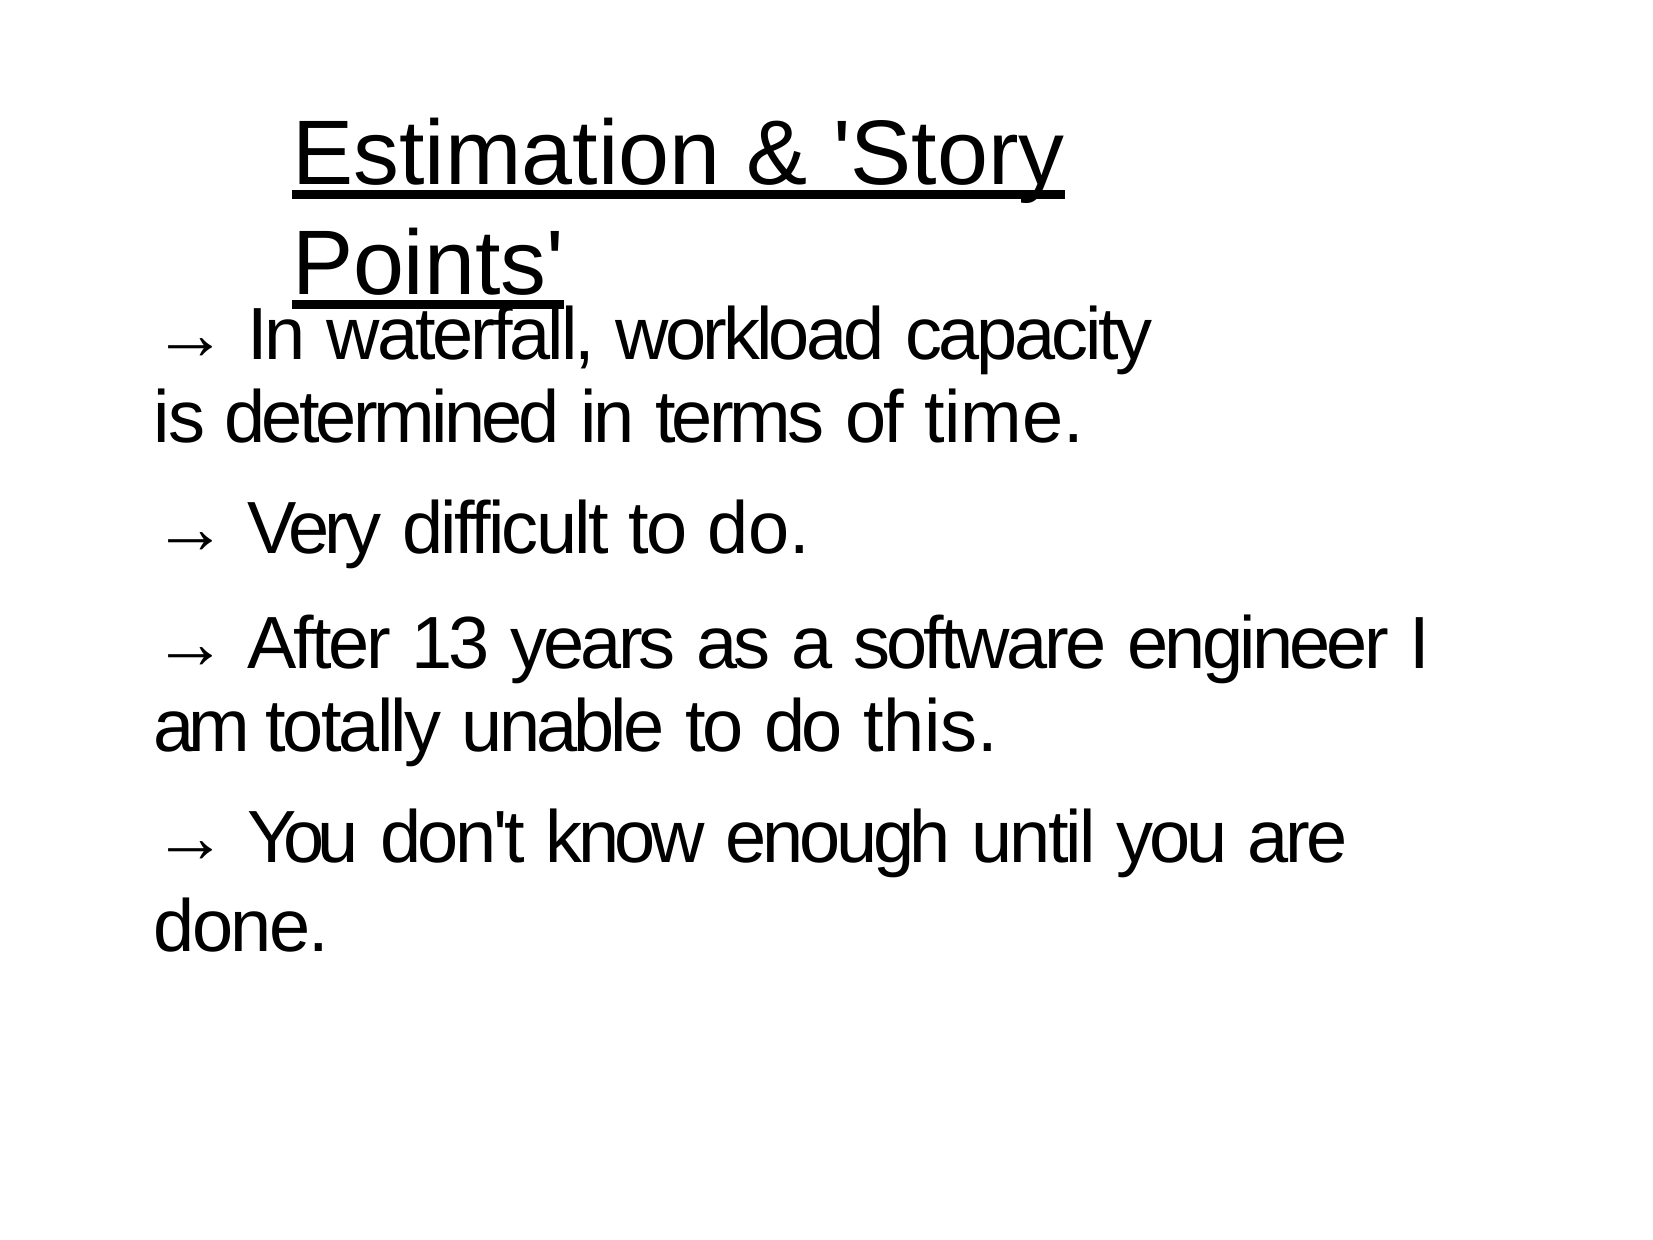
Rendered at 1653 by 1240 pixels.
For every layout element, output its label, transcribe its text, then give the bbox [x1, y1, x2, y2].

text_box → In waterfall, workload capacity is determined in terms of time. → Very difficult to do. → After 13 years as a software engineer I am totally unable to do this. → You don't know enough until you are done. [151, 281, 1497, 966]
title Estimation & 'Story Points' [290, 90, 1361, 281]
